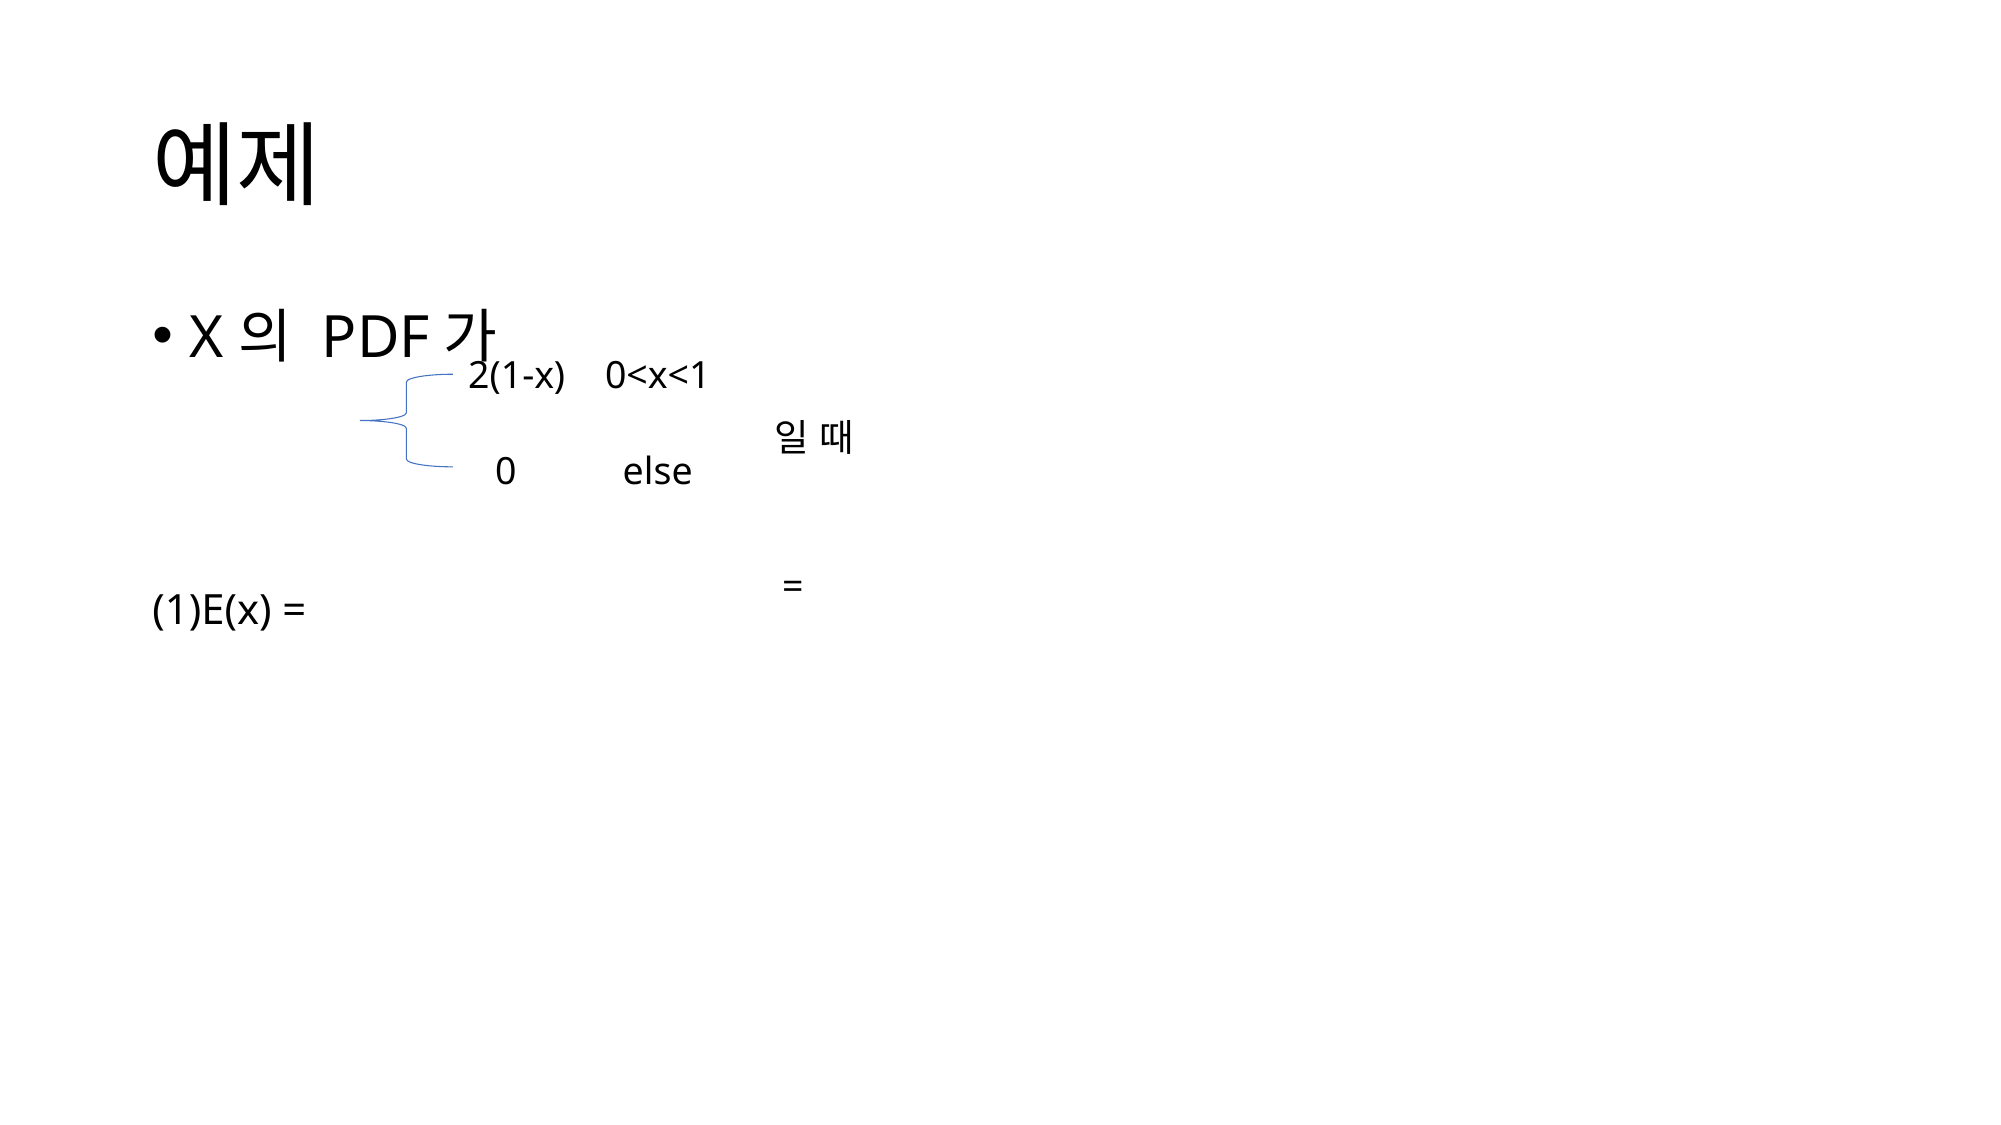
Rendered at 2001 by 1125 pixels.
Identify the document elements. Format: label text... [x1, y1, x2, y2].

text_box 0 [480, 439, 532, 500]
text_box [359, 373, 453, 468]
text_box 2(1-x) [453, 343, 581, 404]
title 예제 [137, 59, 1863, 278]
text_box 일 때 [759, 406, 869, 466]
text_box 0<x<1 [590, 343, 726, 404]
text_box else [607, 439, 708, 500]
